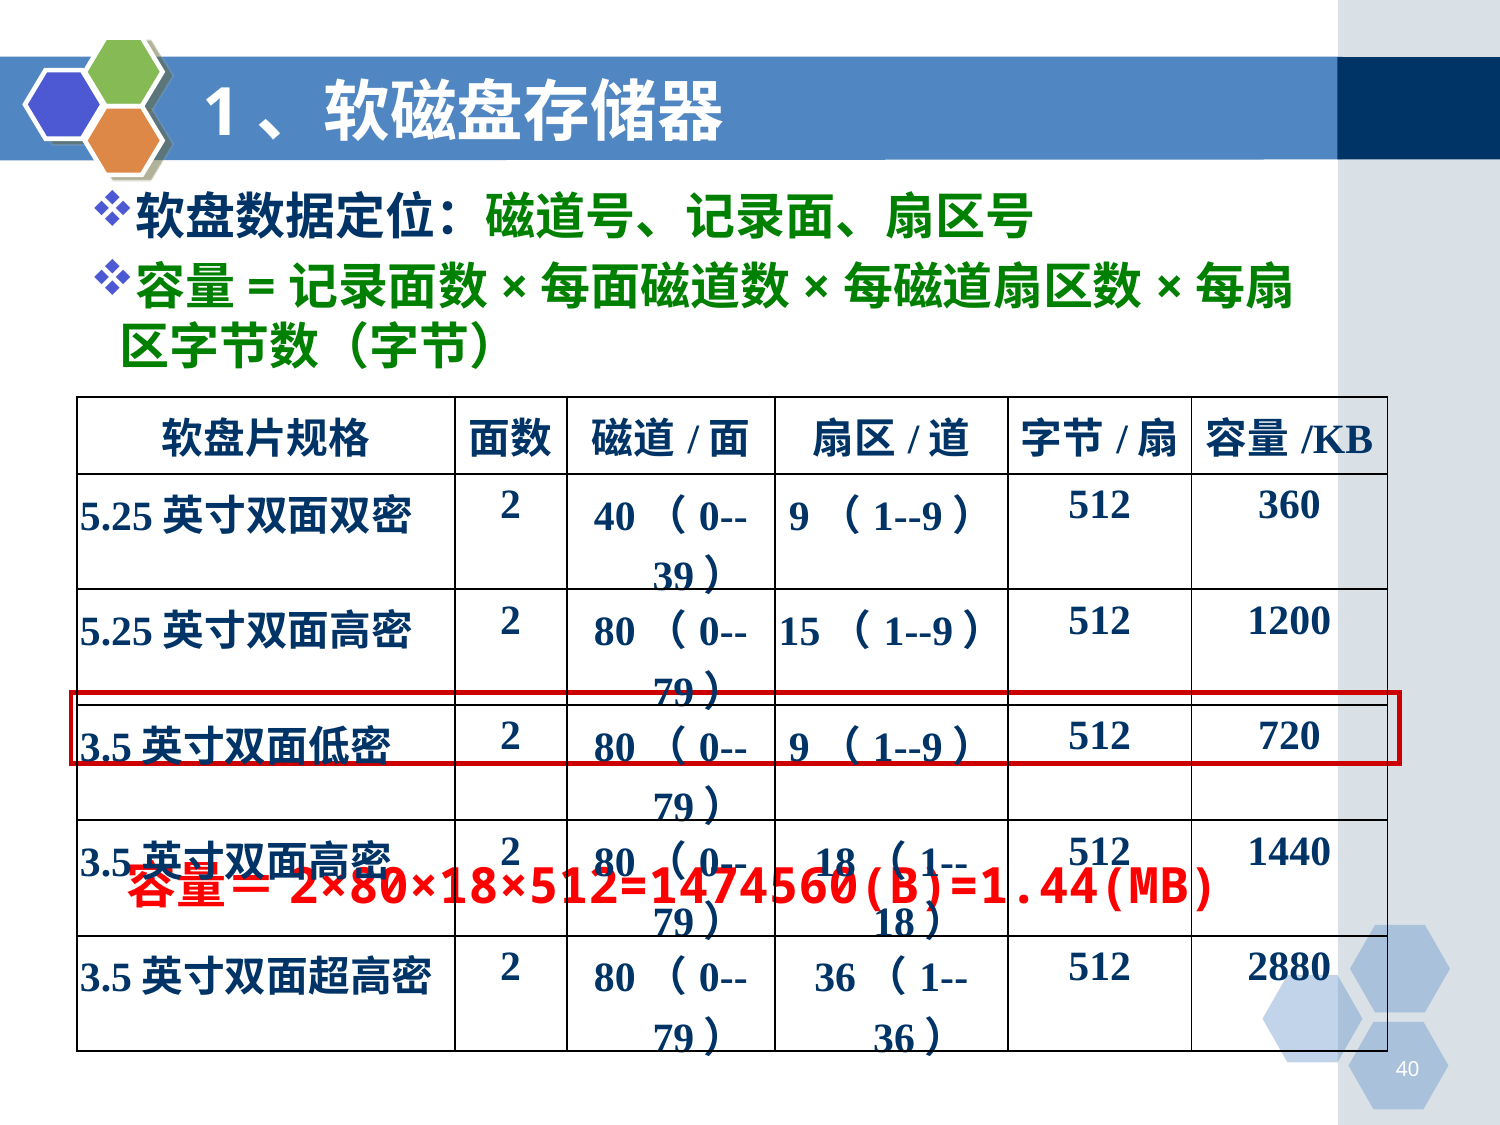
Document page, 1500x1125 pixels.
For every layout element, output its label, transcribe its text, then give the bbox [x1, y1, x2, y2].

table_cell 512 [1009, 706, 1191, 819]
table_cell 512 [1009, 590, 1191, 704]
table_cell 2 [456, 821, 566, 935]
table_cell 2 [456, 706, 566, 819]
table_cell 15（1--9） [776, 590, 1007, 704]
table_cell 2 [456, 475, 566, 588]
table_cell 360 [1192, 475, 1387, 588]
table_cell 18（1--18） [776, 821, 1007, 935]
table_cell 80（0--79） [568, 821, 774, 935]
text_box [71, 692, 76, 764]
table_cell 512 [1009, 821, 1191, 935]
table_cell 80（0--79） [568, 937, 774, 1050]
table_cell 80（0--79） [568, 590, 774, 704]
table_cell 2 [456, 937, 566, 1050]
table_cell 40（0--39） [568, 475, 774, 588]
table_cell 9（1--9） [776, 475, 1007, 588]
table_cell 1200 [1192, 590, 1387, 704]
table_header 面数 [456, 398, 566, 473]
table_cell 2880 [1192, 937, 1387, 1050]
slide_number 40 [1359, 1047, 1435, 1086]
table_header 扇区/道 [776, 398, 1007, 473]
title 1、软磁盘存储器 [187, 62, 1288, 155]
table_cell 36（1--36） [776, 937, 1007, 1050]
table_cell 5.25英寸双面高密 [78, 590, 454, 704]
table_header 软盘片规格 [78, 398, 454, 473]
table_header 字节/扇 [1009, 398, 1191, 473]
list 软盘数据定位：磁道号、记录面、扇区号 容量=记录面数×每面磁道数×每磁道扇区数×每扇区字节数（字节） [75, 176, 1329, 396]
table_cell 9（1--9） [776, 706, 1007, 819]
table_cell 1440 [1192, 821, 1387, 935]
table_cell 5.25英寸双面双密 [78, 475, 454, 588]
table_cell 2 [456, 590, 566, 704]
table_cell 3.5英寸双面超高密 [78, 937, 454, 1050]
table_header 容量/KB [1192, 398, 1387, 473]
table_header 磁道/面 [568, 398, 774, 473]
text_box [1388, 692, 1400, 764]
table_cell 512 [1009, 937, 1191, 1050]
table_cell 3.5英寸双面高密 [78, 821, 454, 935]
table_cell 3.5英寸双面低密 [78, 706, 454, 819]
table_cell 80（0--79） [568, 706, 774, 819]
table_cell 720 [1192, 706, 1387, 819]
table_cell 512 [1009, 475, 1191, 588]
